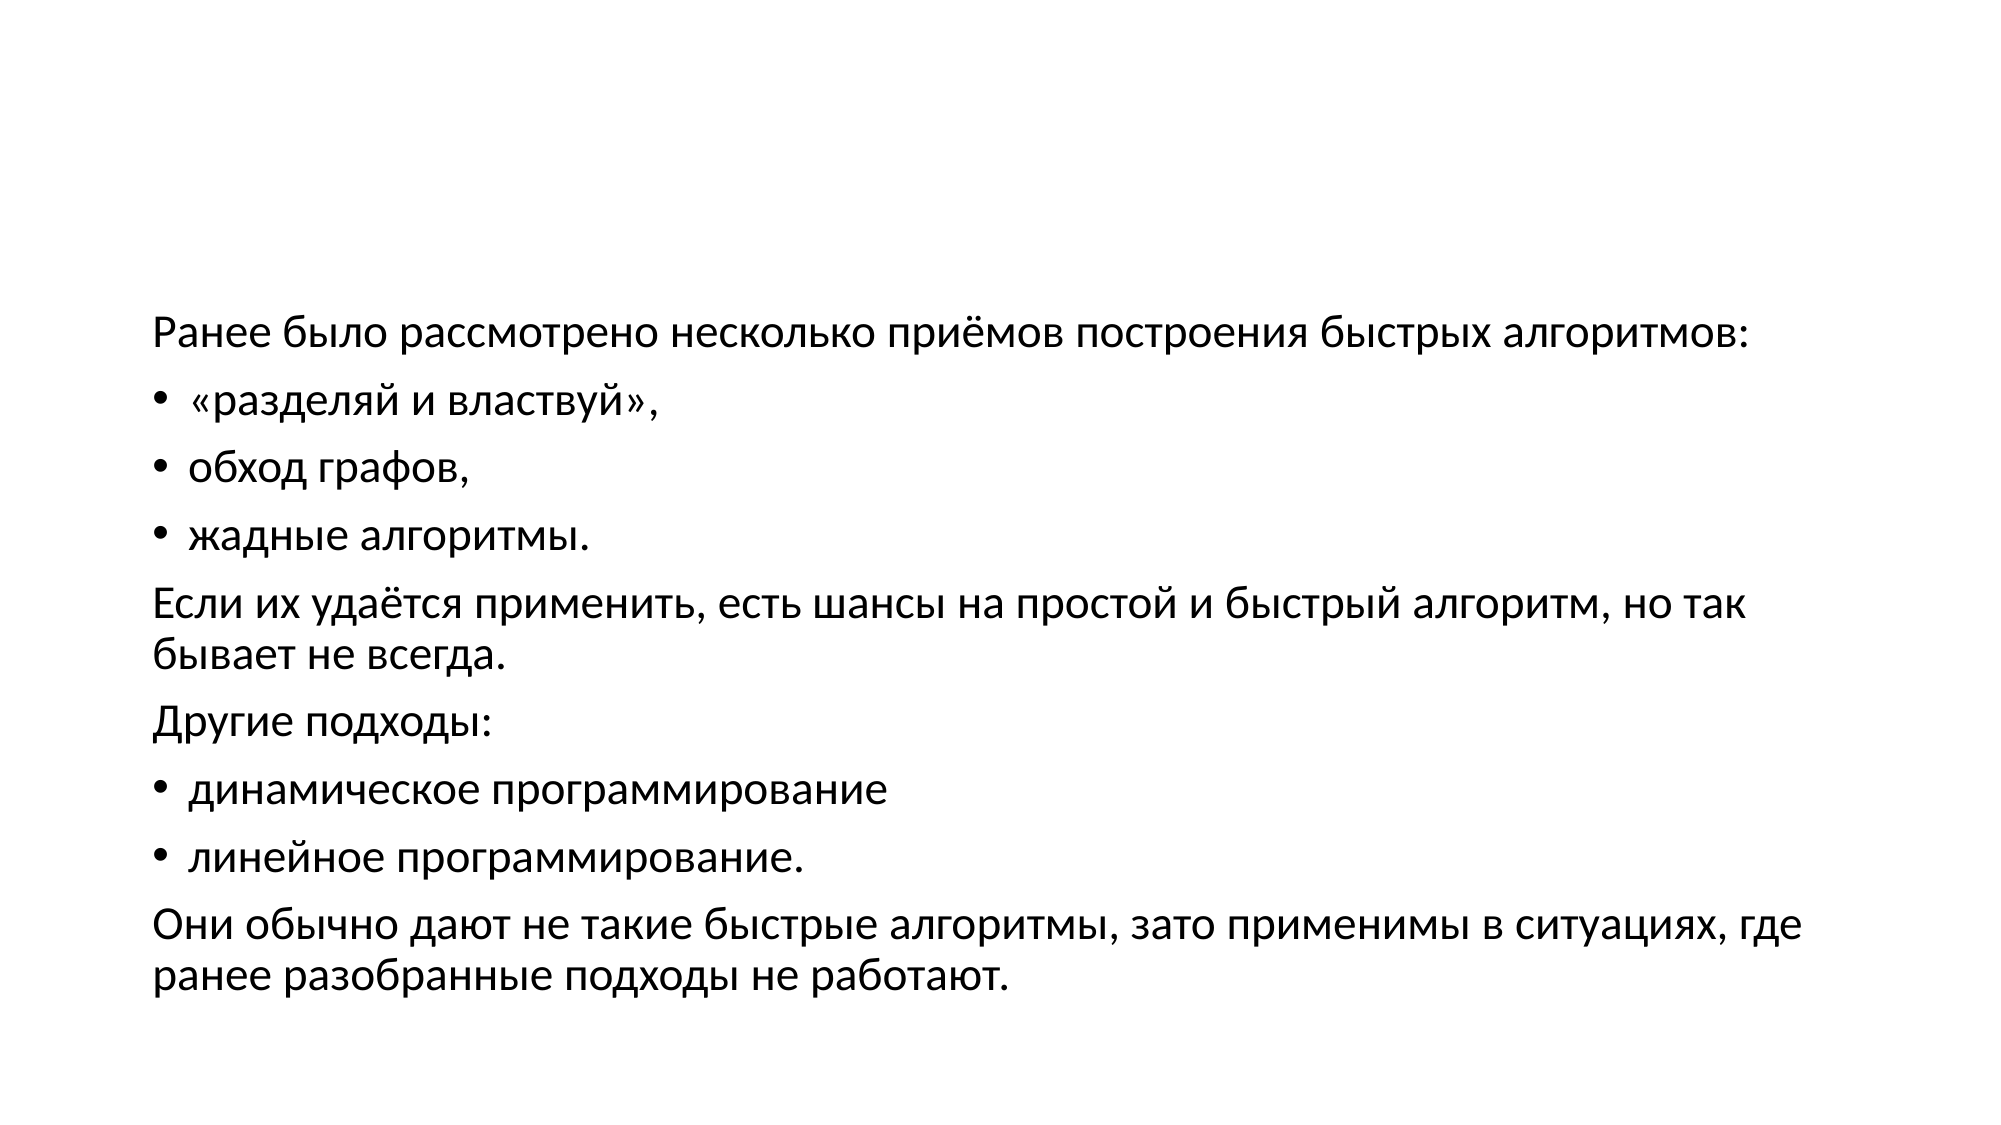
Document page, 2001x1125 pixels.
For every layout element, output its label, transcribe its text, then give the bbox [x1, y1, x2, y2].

list Ранее было рассмотрено несколько приёмов построения быстрых алгоритмов: «разделяй и властвуй», обход графов, жадные алгоритмы. Если их удаётся применить, есть шансы на простой и быстрый алгоритм, но так бывает не всегда. Другие подходы: динамическое программирование линейное программирование. Они обычно дают не такие быстрые алгоритмы, зато применимы в ситуациях, где ранее разобранные подходы не работают. [137, 299, 1863, 1014]
